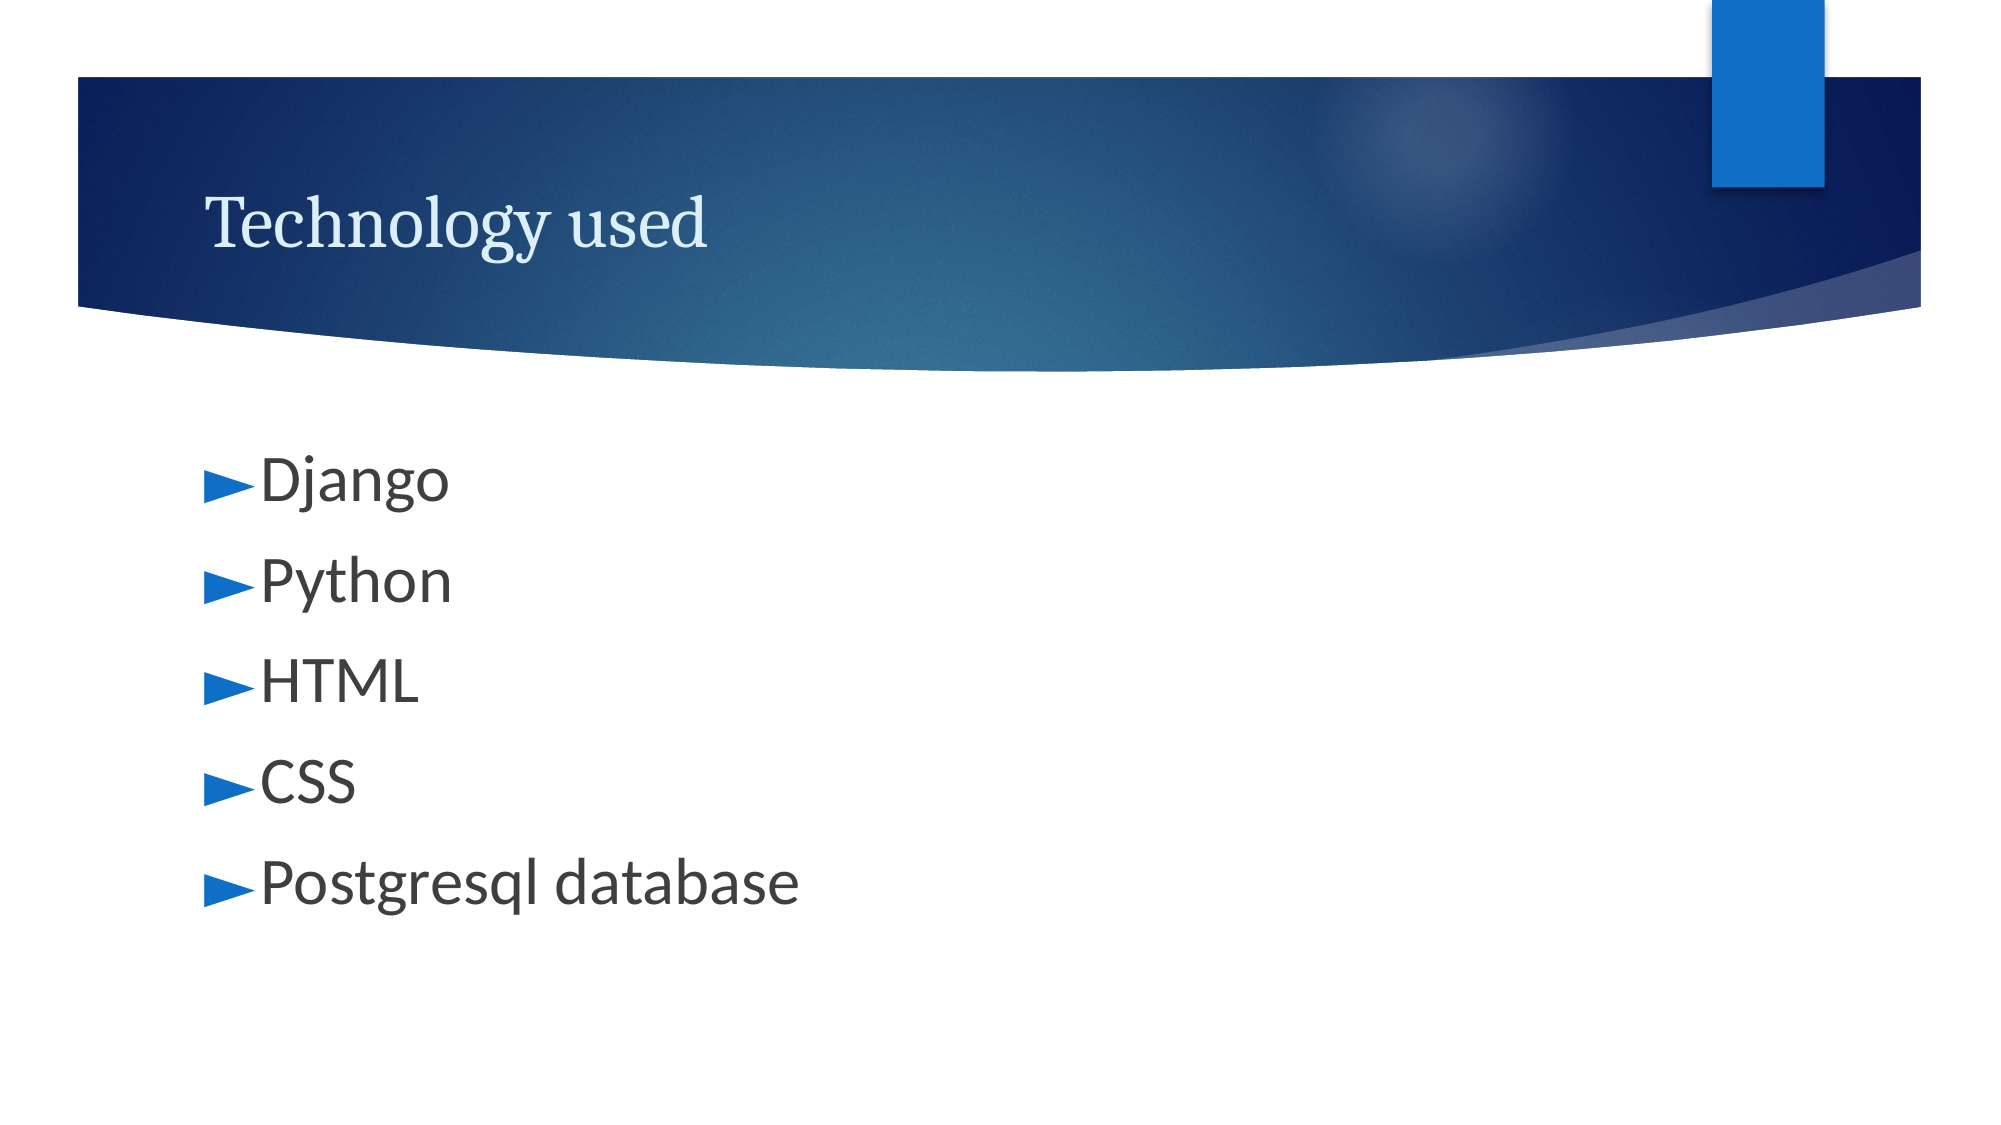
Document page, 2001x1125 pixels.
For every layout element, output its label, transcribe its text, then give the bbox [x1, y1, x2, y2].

title Technology used [189, 159, 1627, 276]
list Django Python HTML CSS Postgresql database [189, 427, 1627, 988]
picture [79, 78, 1920, 371]
